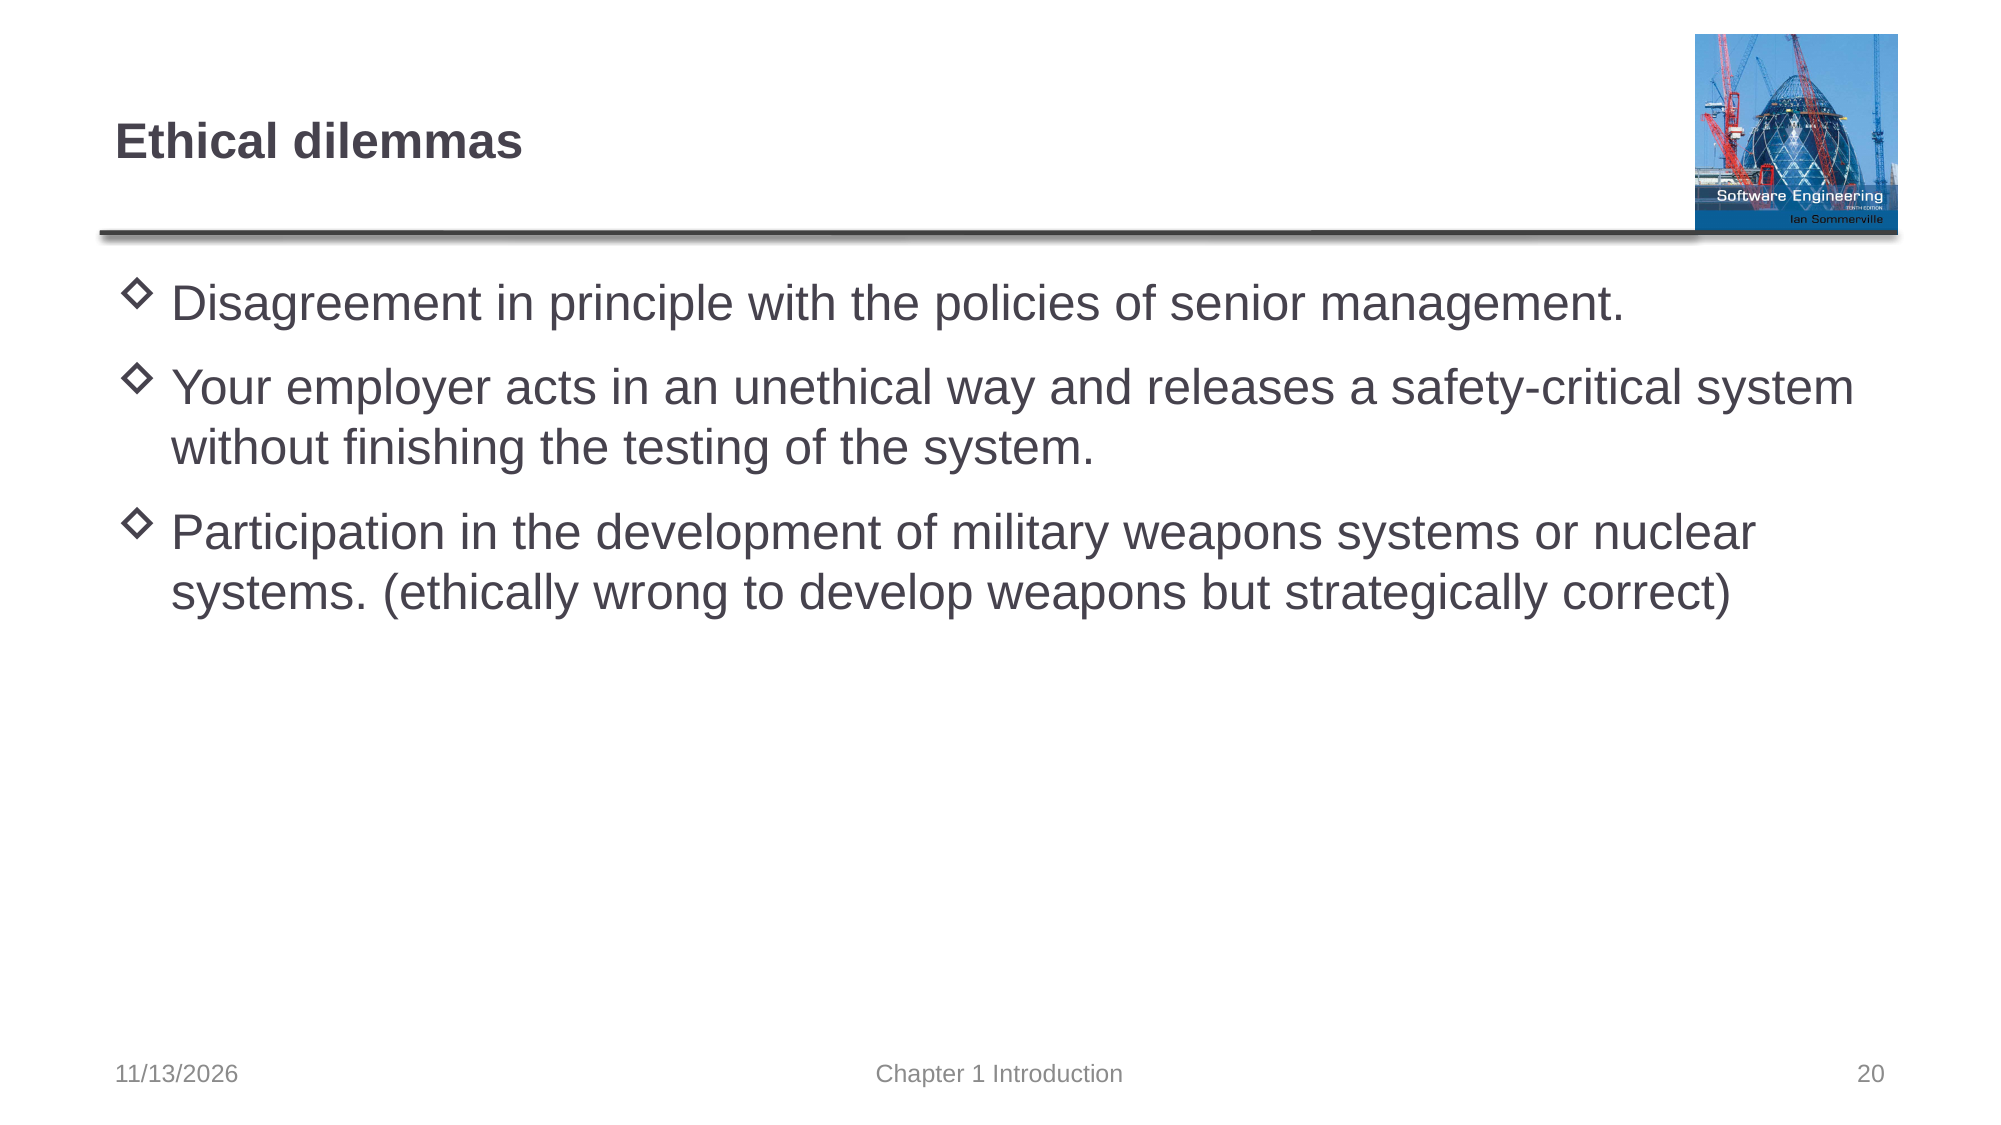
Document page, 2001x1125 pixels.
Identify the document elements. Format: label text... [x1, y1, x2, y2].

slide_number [99, 1042, 567, 1103]
list Disagreement in principle with the policies of senior management. Your employer acts in an unethical way and releases a safety-critical system without finishing the testing of the system. Participation in the development of military weapons systems or nuclear systems. (ethically wrong to develop weapons but strategically correct) [99, 262, 1900, 1005]
slide_number 20 [1433, 1042, 1900, 1103]
footer Chapter 1 Introduction [683, 1042, 1317, 1103]
title Ethical dilemmas [99, 44, 1696, 233]
picture [1695, 34, 1898, 230]
